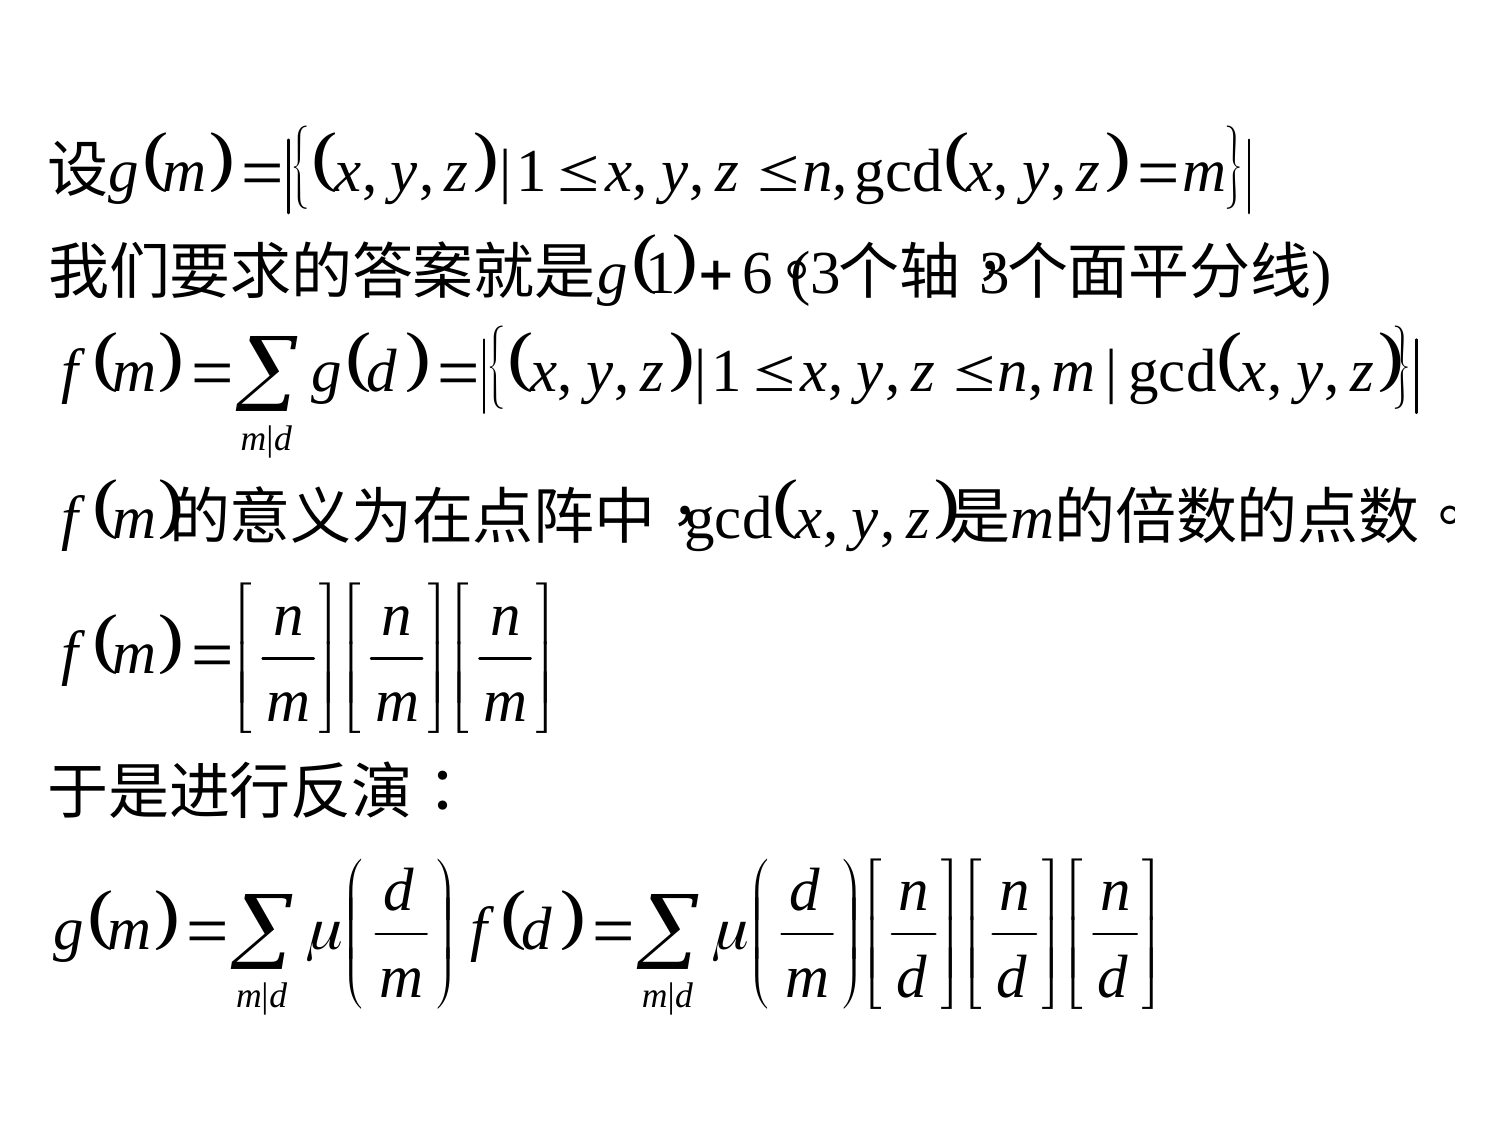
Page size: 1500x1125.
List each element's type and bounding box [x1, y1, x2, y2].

text_box [40, 125, 1456, 1028]
